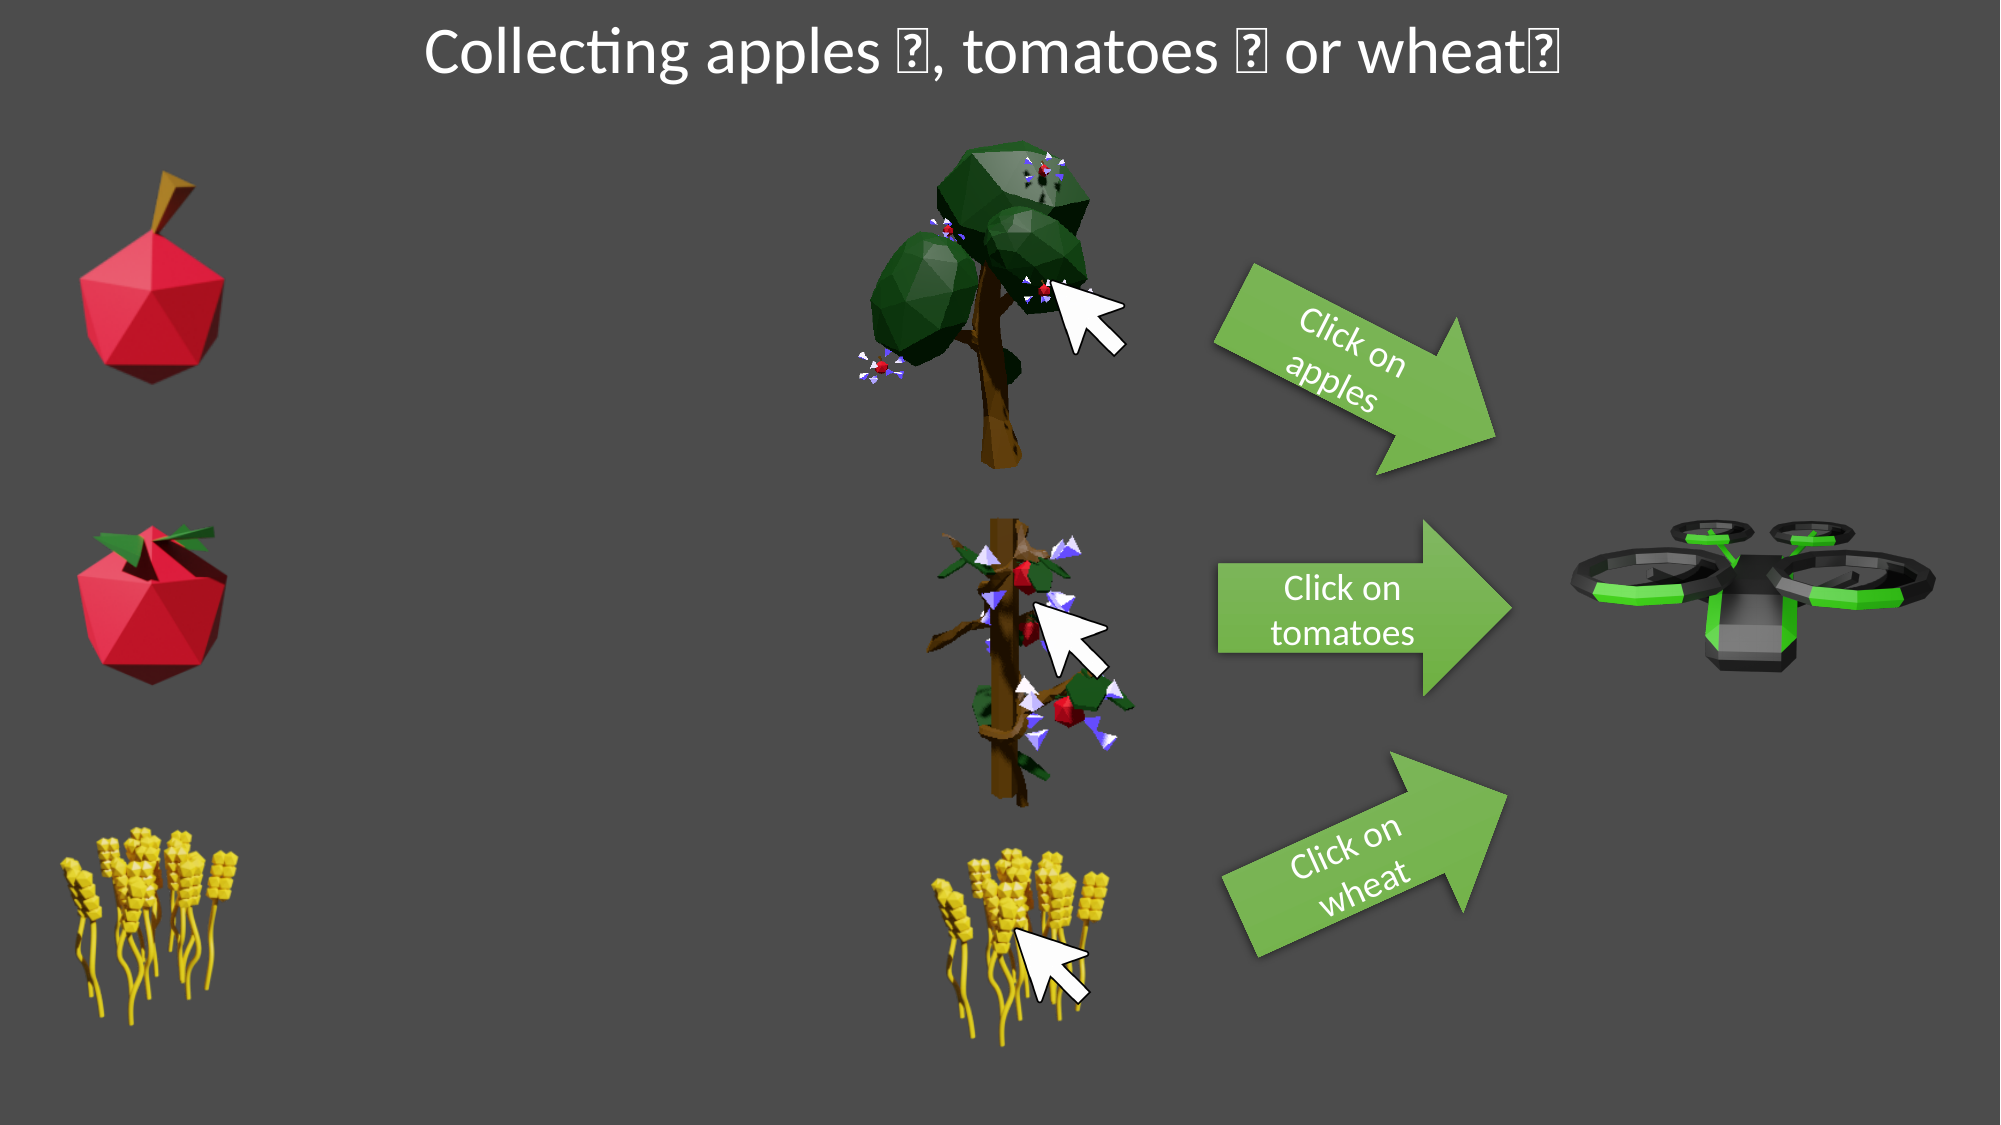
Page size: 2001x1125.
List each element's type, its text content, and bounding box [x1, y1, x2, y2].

text_box Collecting apples 🍏, tomatoes 🍅 or wheat🌾 [0, 0, 2000, 95]
text_box Click on tomatoes [1218, 519, 1512, 697]
text_box Click on wheat [1221, 751, 1508, 958]
text_box Click on apples [1213, 263, 1496, 475]
picture [5, 773, 300, 1069]
picture [0, 95, 340, 749]
picture [809, 117, 1183, 1090]
picture [1520, 475, 1993, 741]
